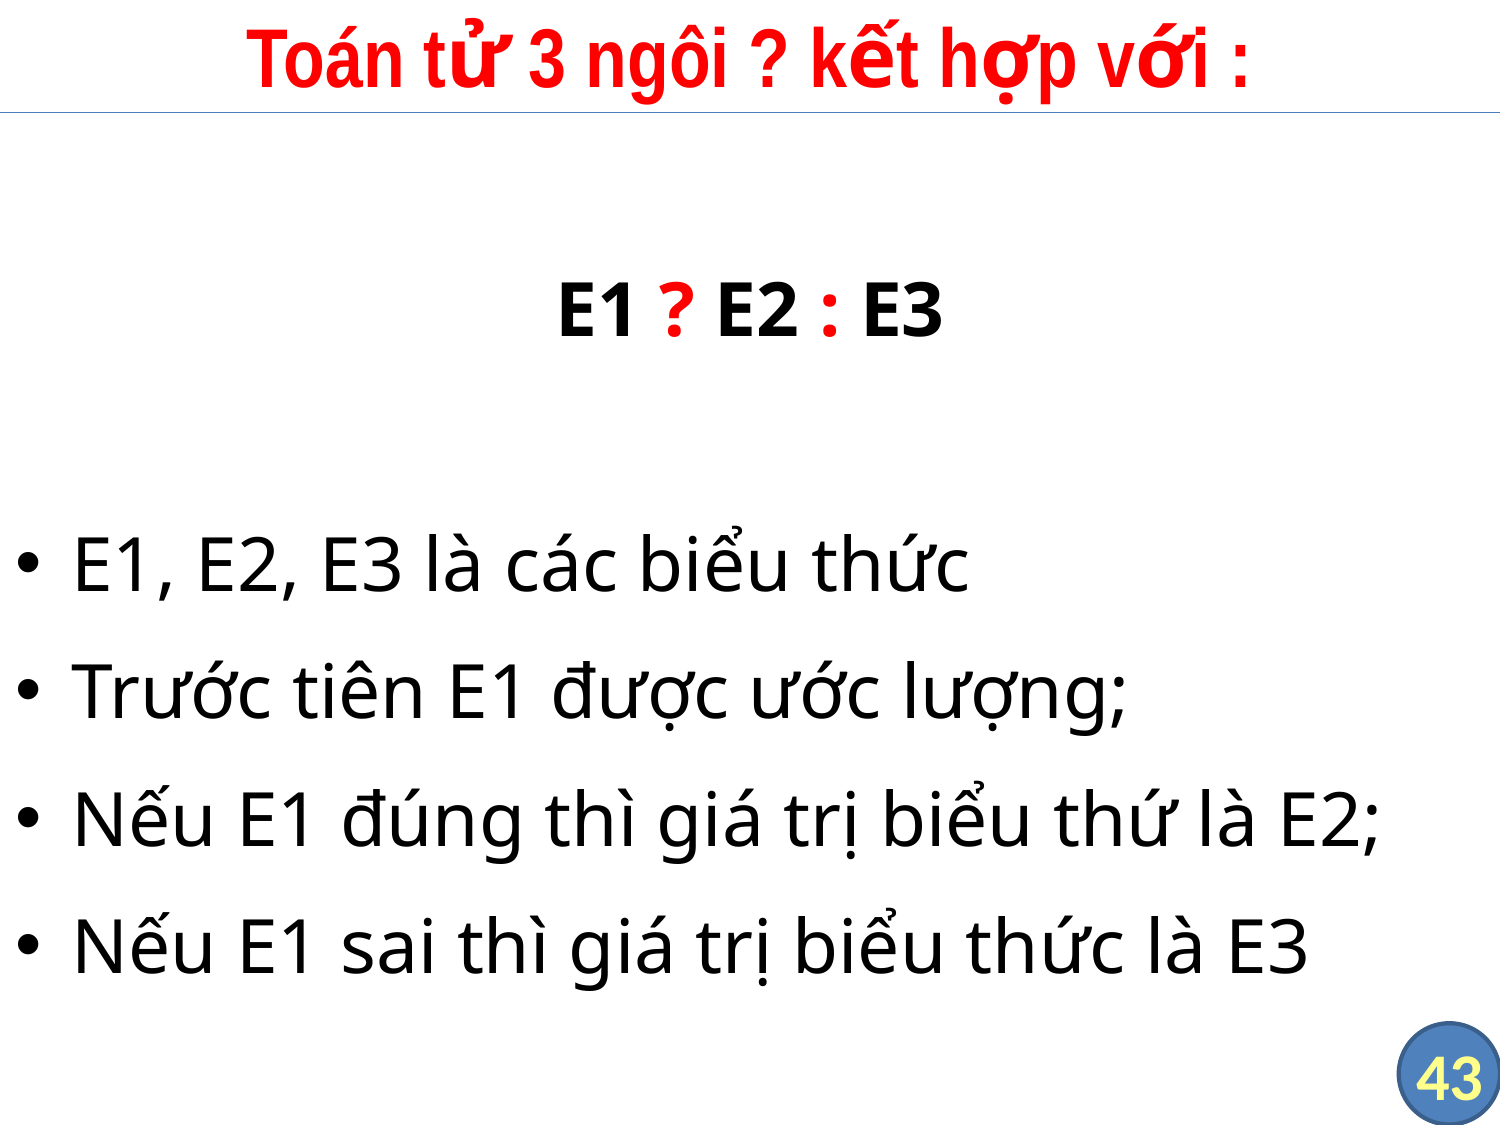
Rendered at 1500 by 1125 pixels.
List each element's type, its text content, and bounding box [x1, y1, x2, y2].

list E1 ? E2 : E3 E1, E2, E3 là các biểu thức Trước tiên E1 được ước lượng; Nếu E1 đúng thì giá trị biểu thứ là E2; Nếu E1 sai thì giá trị biểu thức là E3 [0, 113, 1500, 1125]
slide_number 43 [1399, 1023, 1500, 1125]
title Toán tử 3 ngôi ? kết hợp với : [0, 0, 1500, 113]
